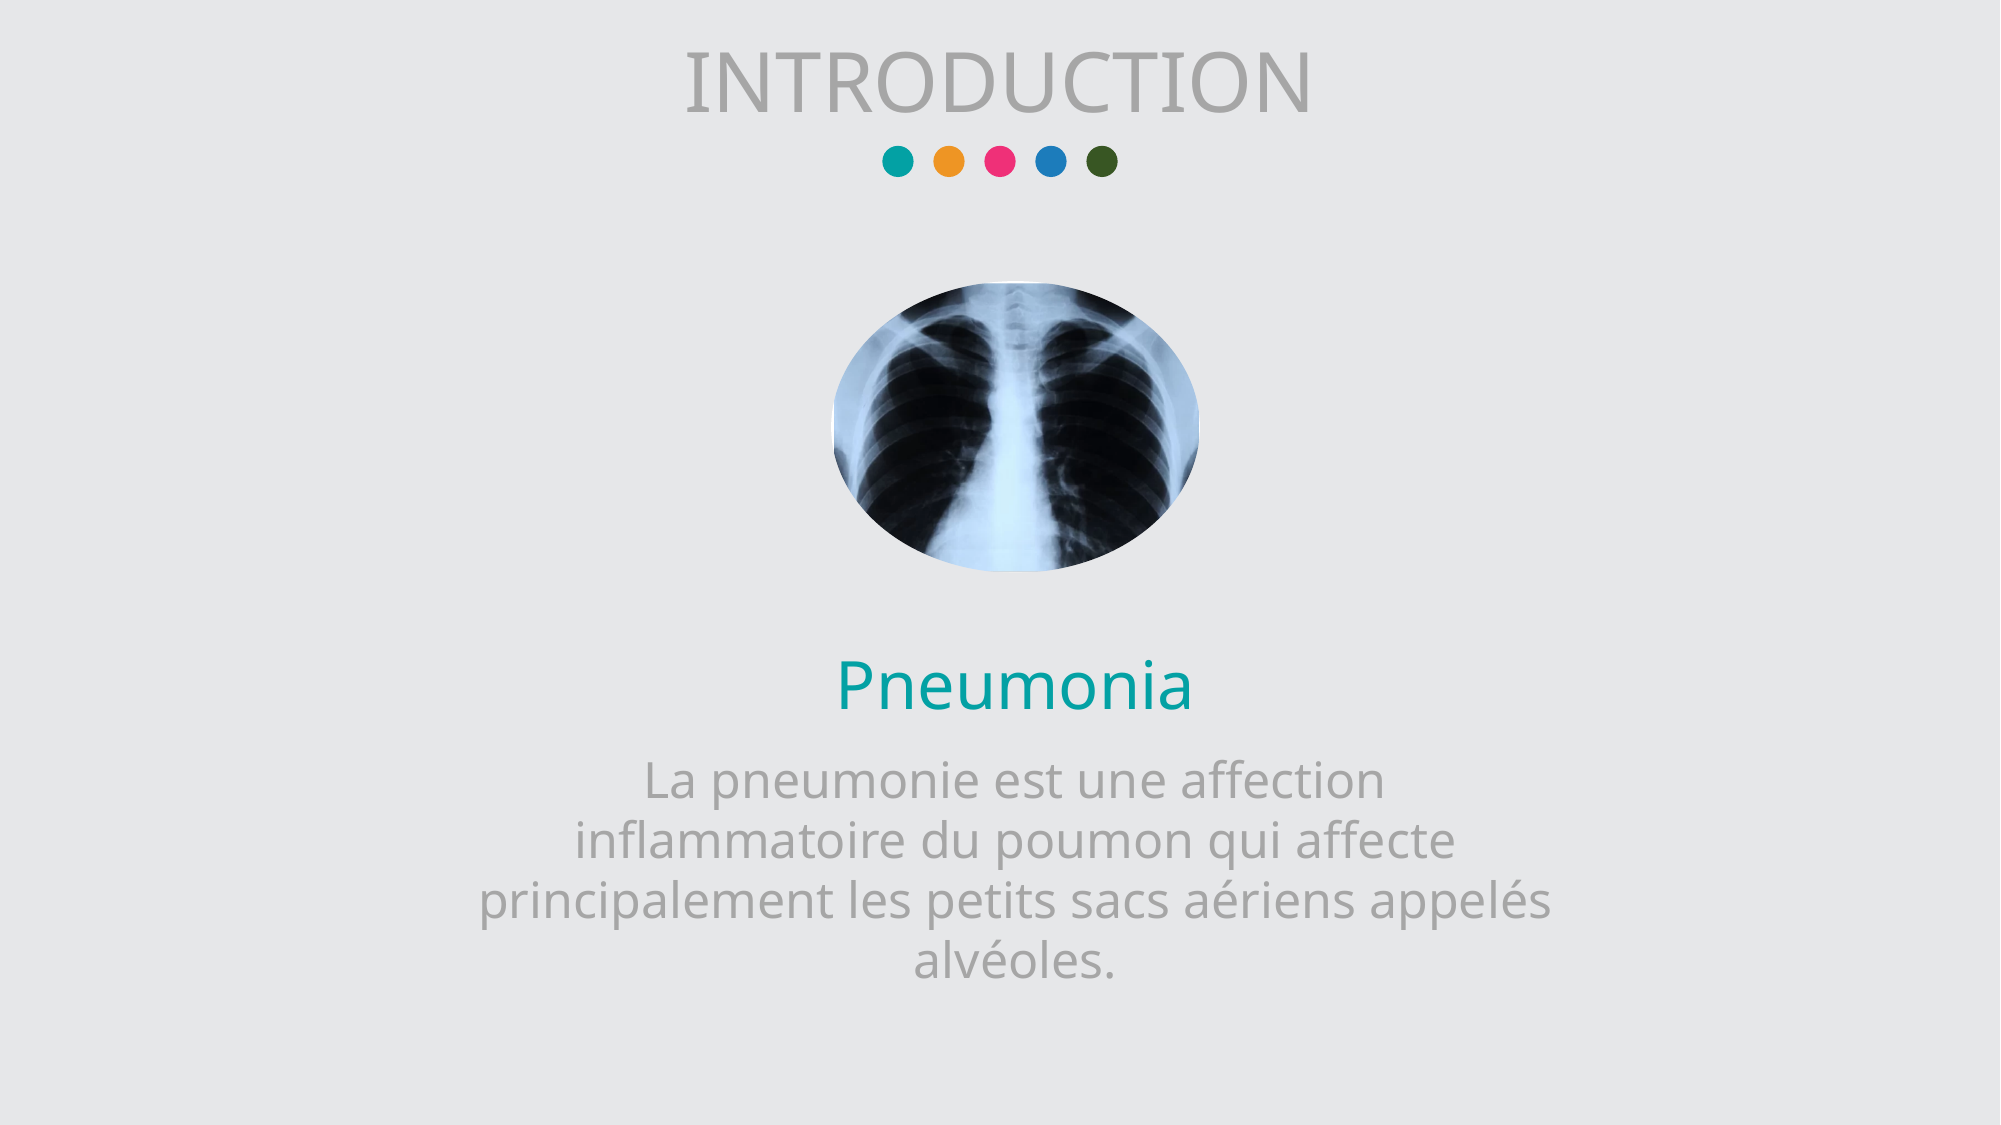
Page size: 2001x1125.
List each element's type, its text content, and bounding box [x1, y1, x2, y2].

picture [831, 281, 1200, 573]
text_box INTRODUCTION [402, 21, 1597, 137]
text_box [882, 145, 1118, 178]
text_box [458, 635, 1573, 938]
